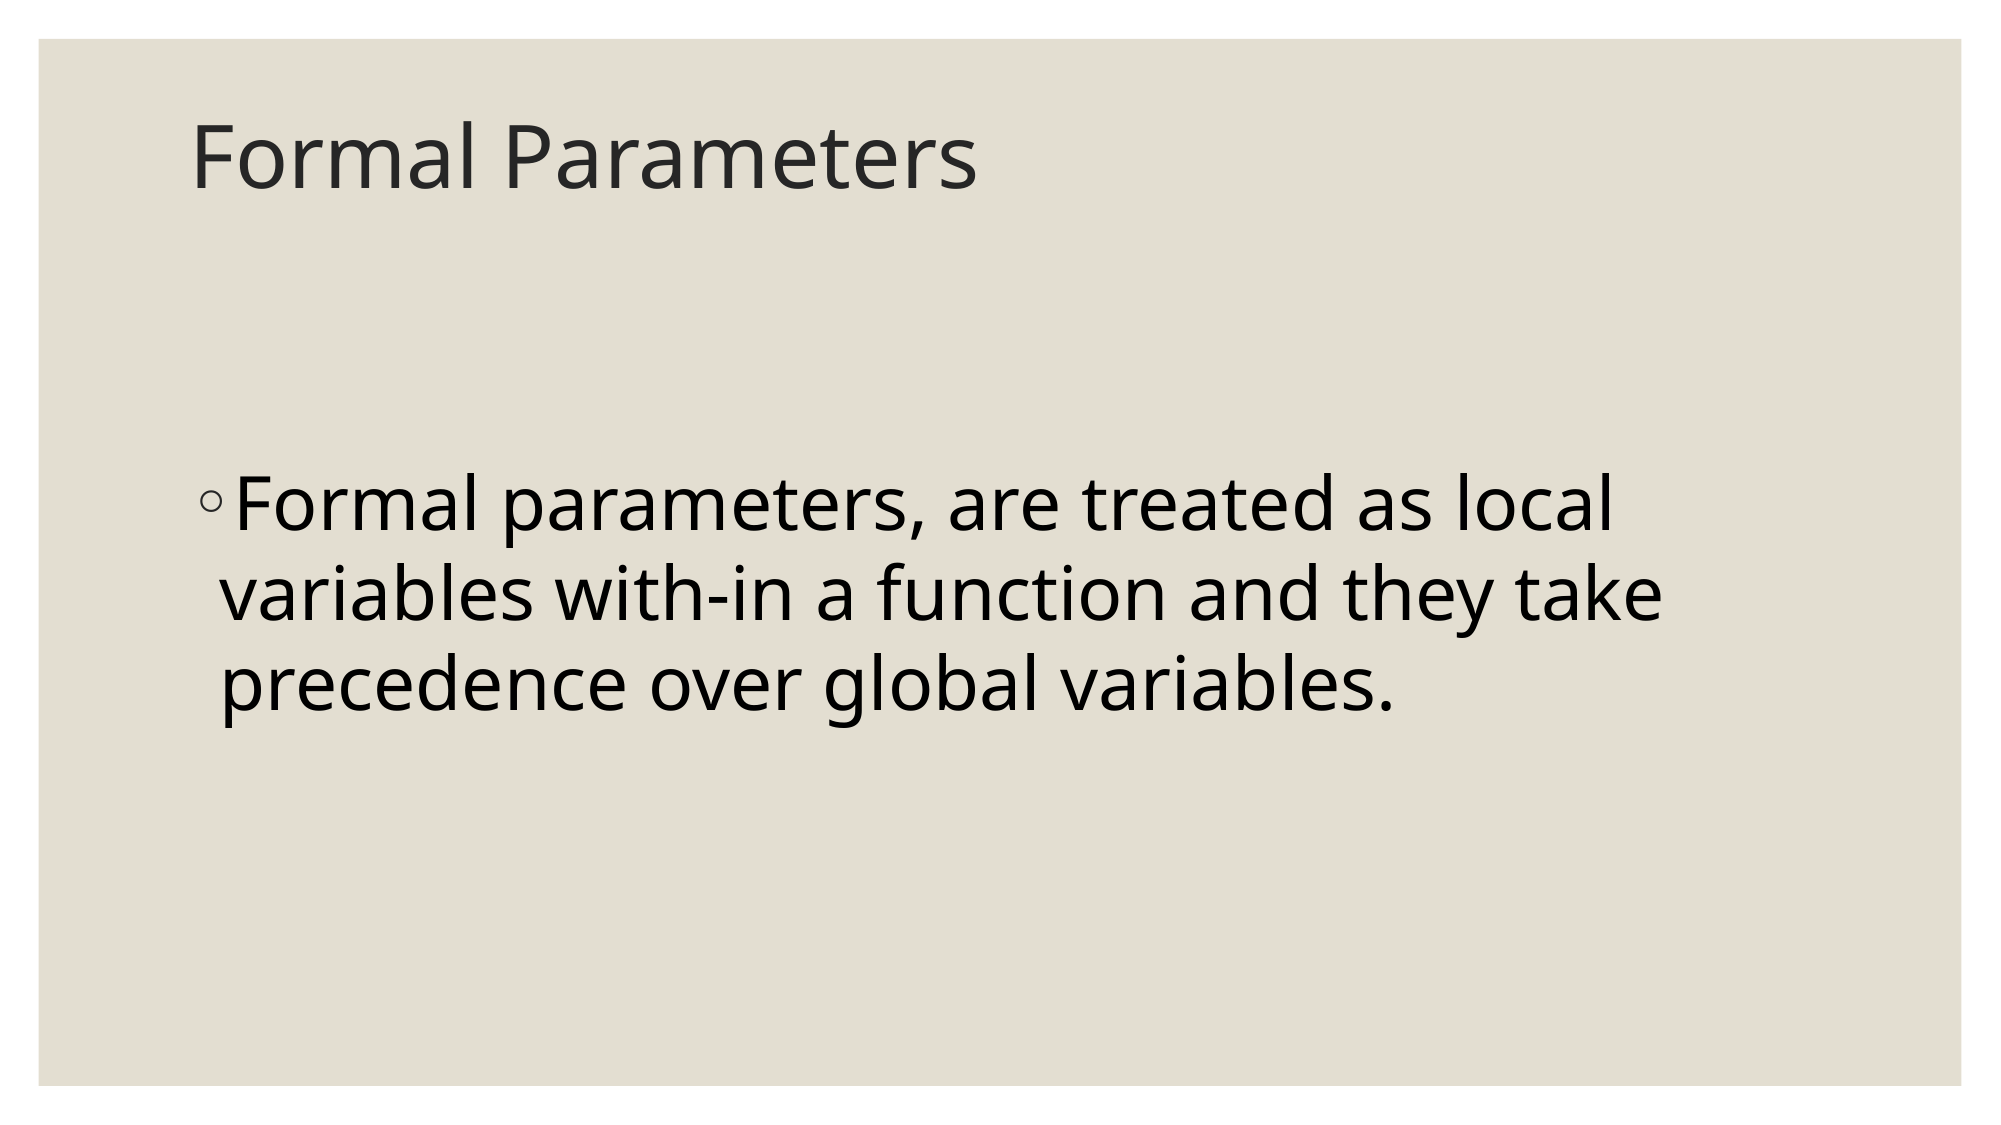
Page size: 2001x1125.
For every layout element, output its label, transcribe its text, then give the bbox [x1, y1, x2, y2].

text_box Formal Parameters [174, 105, 1825, 216]
text_box Formal parameters, are treated as local variables with-in a function and they take precedence over global variables. [174, 447, 1825, 794]
